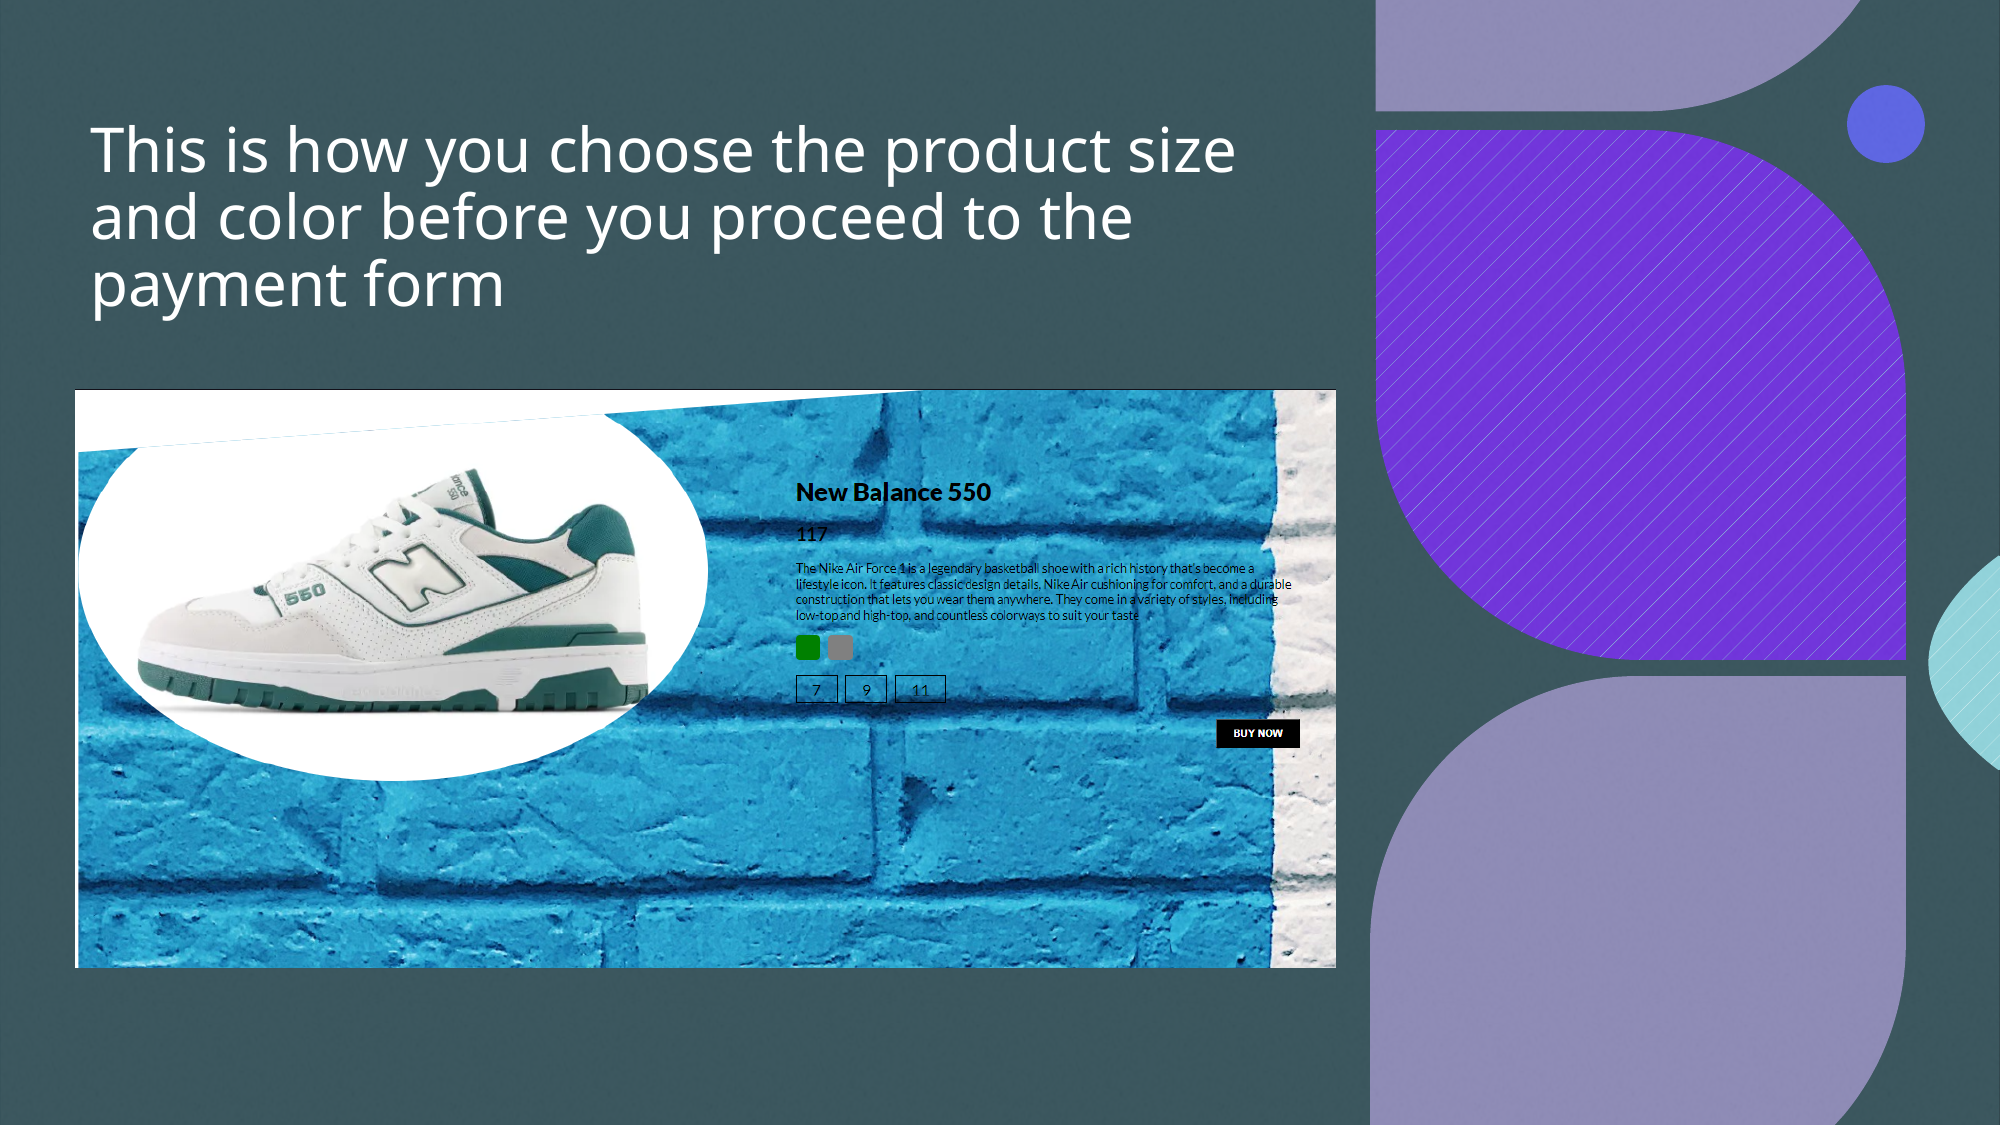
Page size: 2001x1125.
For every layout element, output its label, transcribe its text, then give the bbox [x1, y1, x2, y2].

title This is how you choose the product size and color before you proceed to the payment form [75, 109, 1336, 327]
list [74, 389, 1336, 968]
